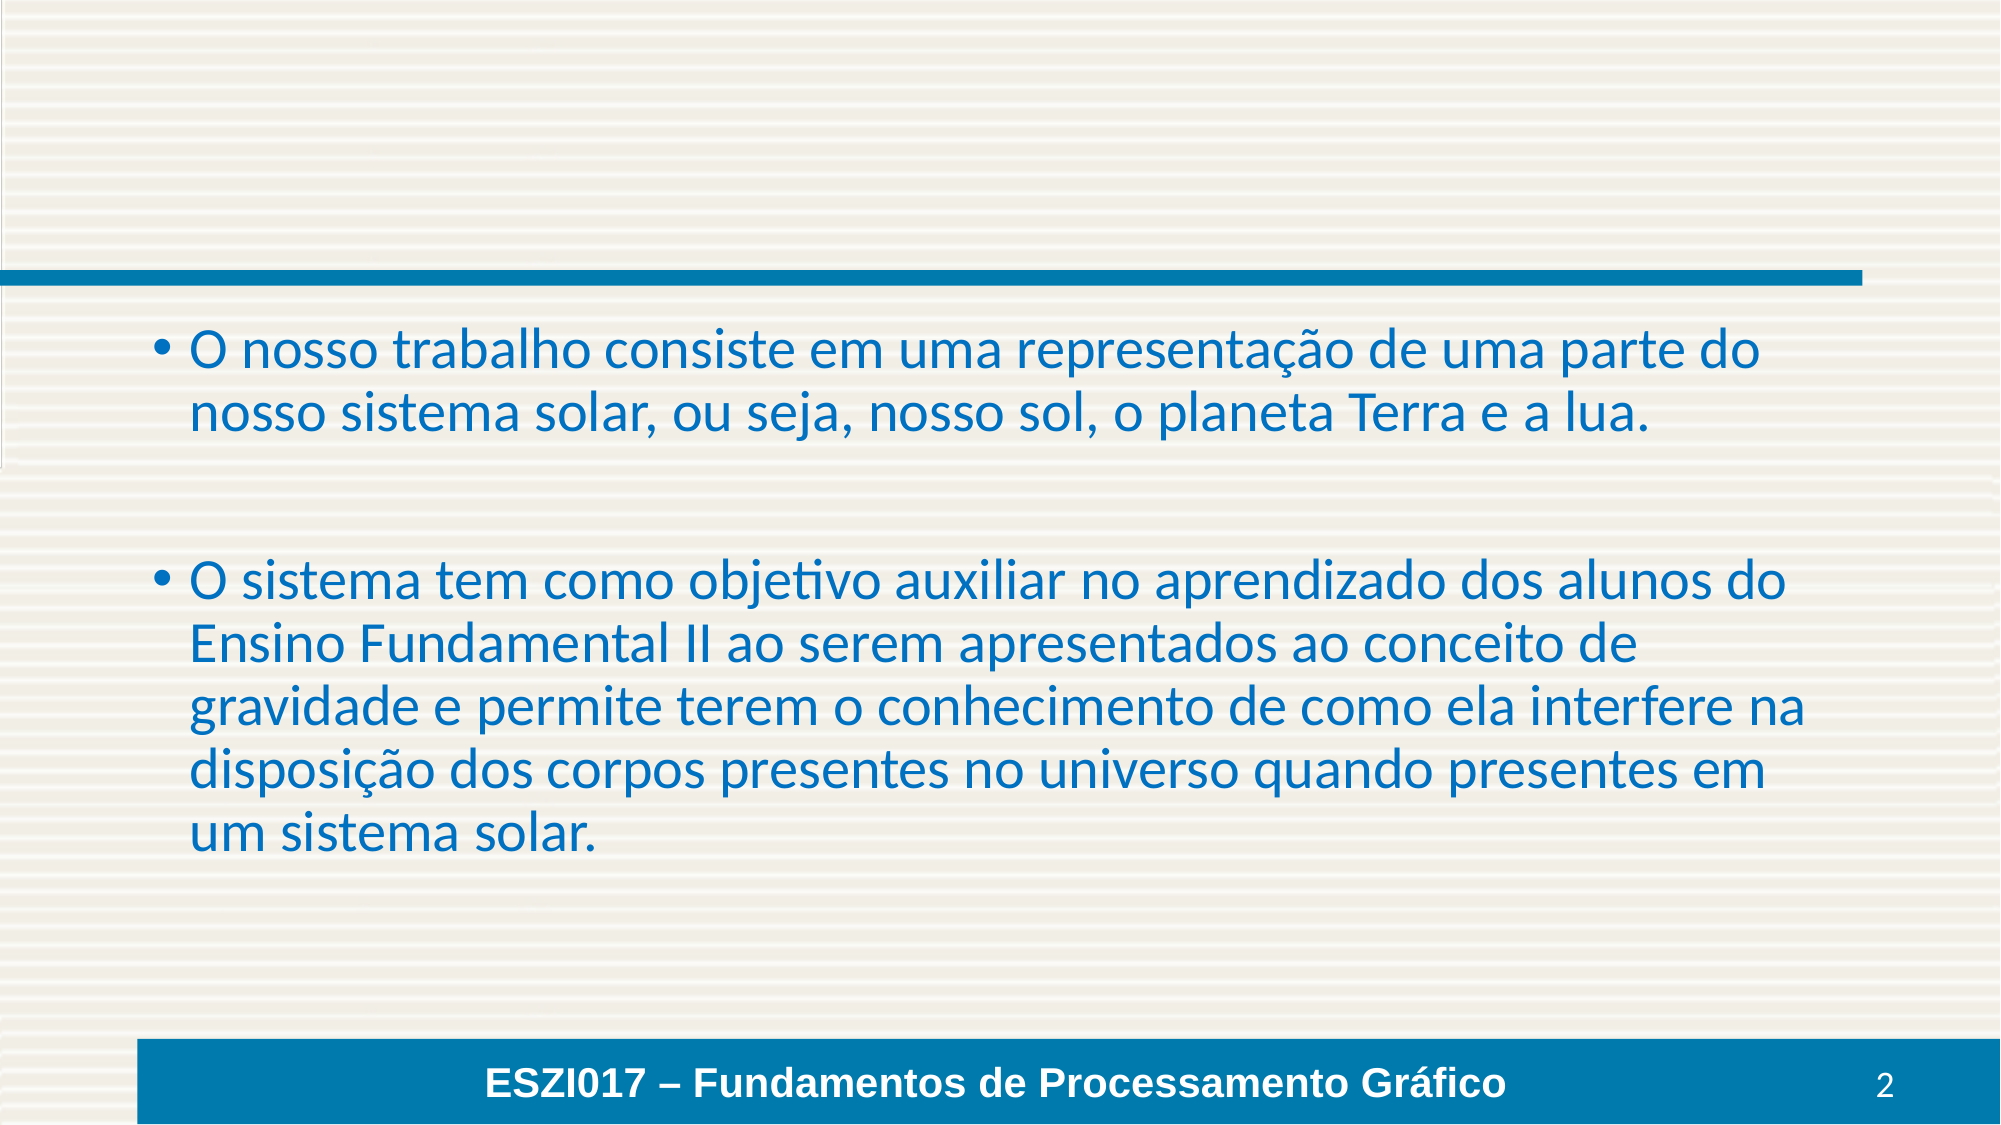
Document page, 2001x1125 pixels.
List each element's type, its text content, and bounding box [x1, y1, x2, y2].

slide_number 2 [1860, 1053, 1976, 1113]
picture [0, 0, 2001, 1125]
list O nosso trabalho consiste em uma representação de uma parte do nosso sistema solar, ou seja, nosso sol, o planeta Terra e a lua. O sistema tem como objetivo auxiliar no aprendizado dos alunos do Ensino Fundamental II ao serem apresentados ao conceito de gravidade e permite terem o conhecimento de como ela interfere na disposição dos corpos presentes no universo quando presentes em um sistema solar. [137, 310, 1863, 1014]
